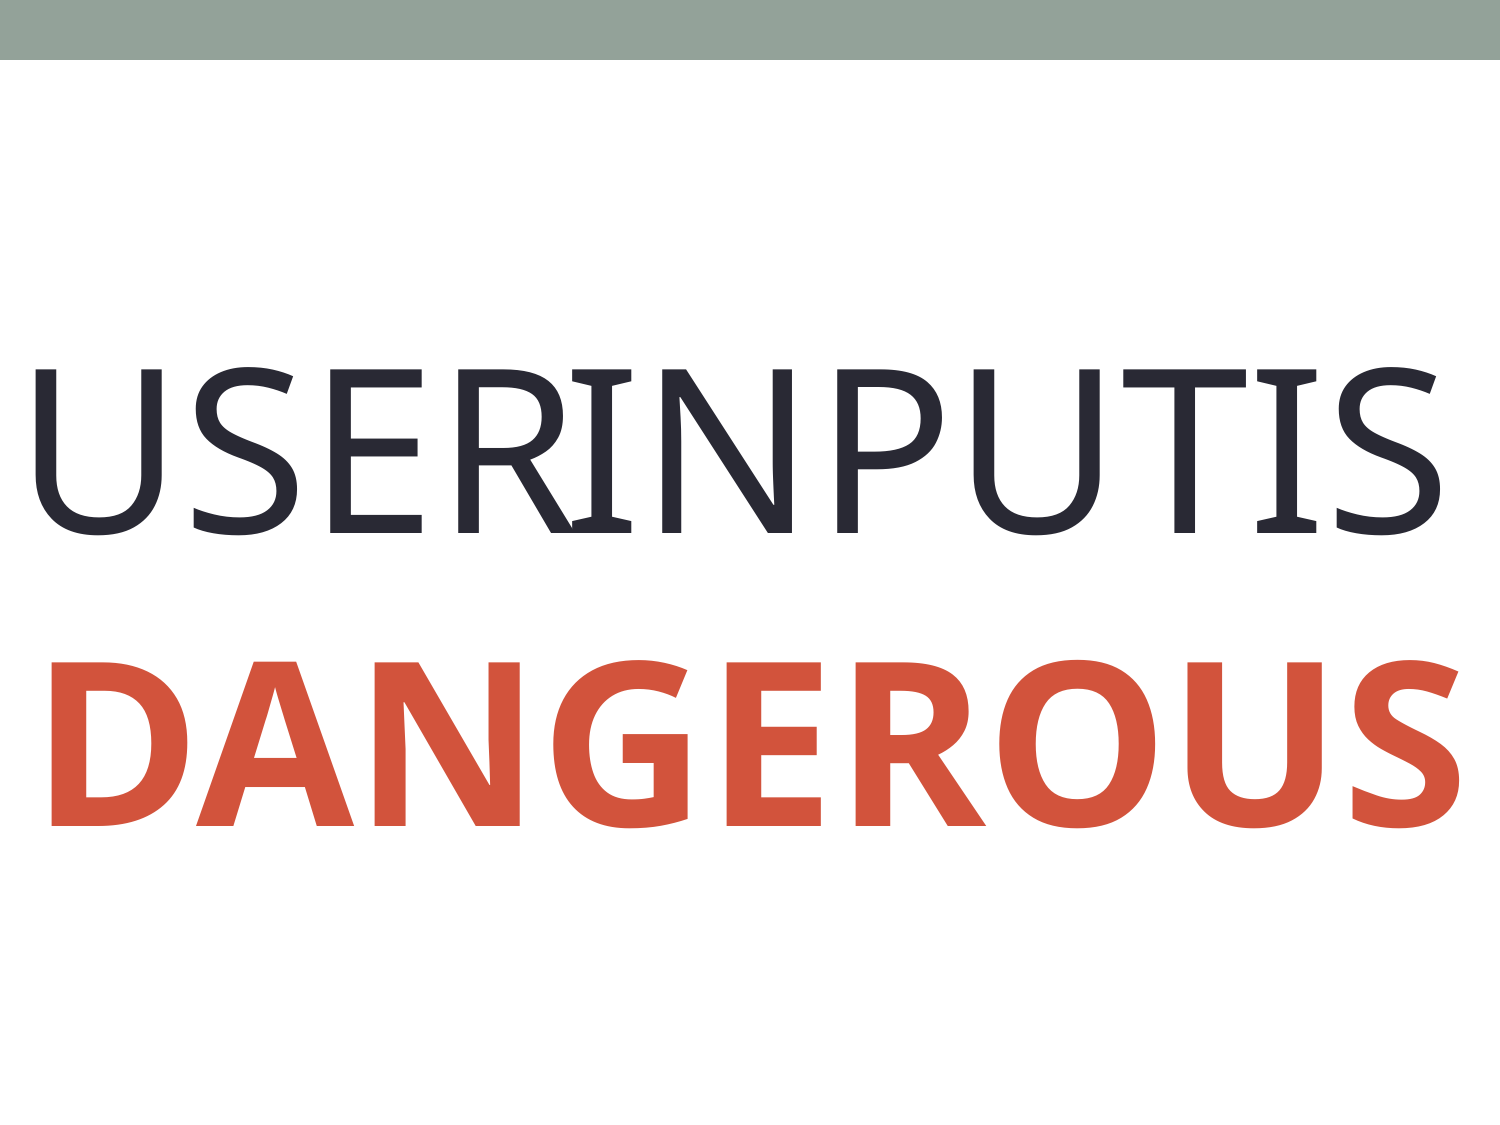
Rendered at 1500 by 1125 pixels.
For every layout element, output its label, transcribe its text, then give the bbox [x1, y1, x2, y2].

text_box IS [1233, 297, 1467, 588]
text_box USER [0, 297, 548, 588]
text_box DANGEROUS [16, 590, 1484, 880]
text_box INPUT [548, 297, 1233, 588]
